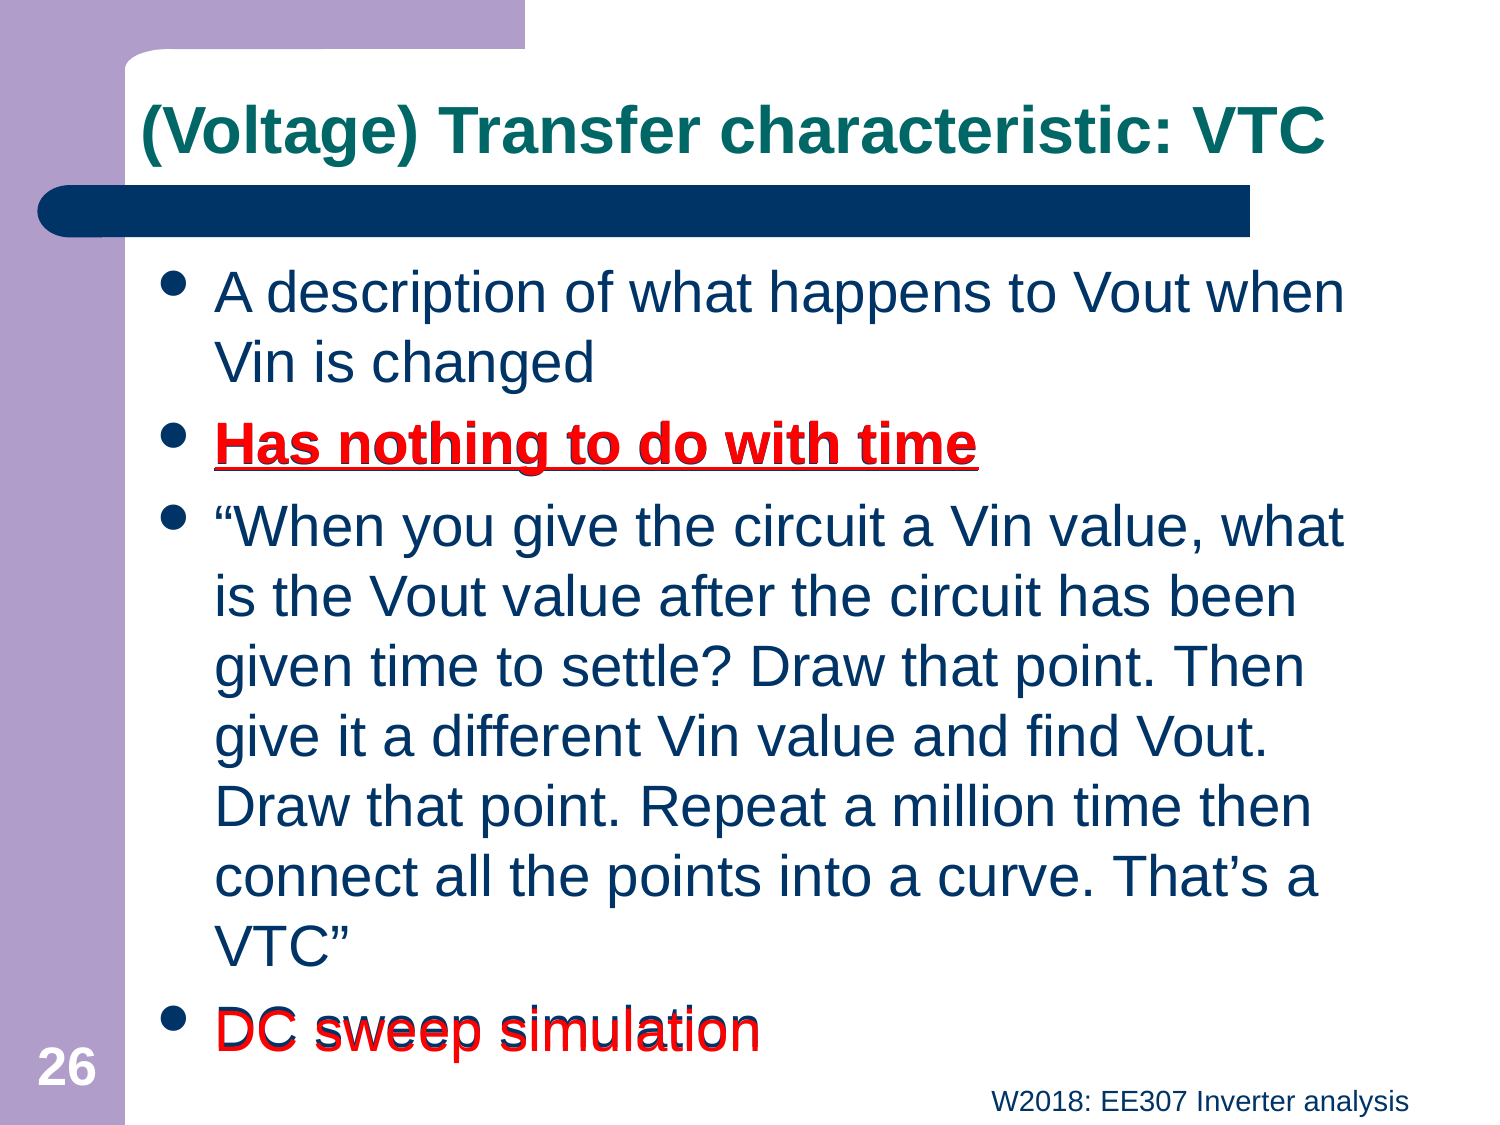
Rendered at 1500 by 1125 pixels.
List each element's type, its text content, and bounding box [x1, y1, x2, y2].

text_box Has nothing to do with time [199, 398, 994, 484]
slide_number 26 [0, 1023, 136, 1105]
list A description of what happens to Vout when Vin is changed Has nothing to do with time “When you give the circuit a Vin value, what is the Vout value after the circuit has been given time to settle? Draw that point. Then give it a different Vin value and find Vout. Draw that point. Repeat a million time then connect all the points into a curve. That’s a VTC” DC sweep simulation [142, 246, 1406, 1084]
text_box DC sweep simulation [199, 986, 778, 1071]
footer W2018: EE307 Inverter analysis [512, 1074, 1426, 1125]
title (Voltage) Transfer characteristic: VTC [124, 49, 1500, 176]
